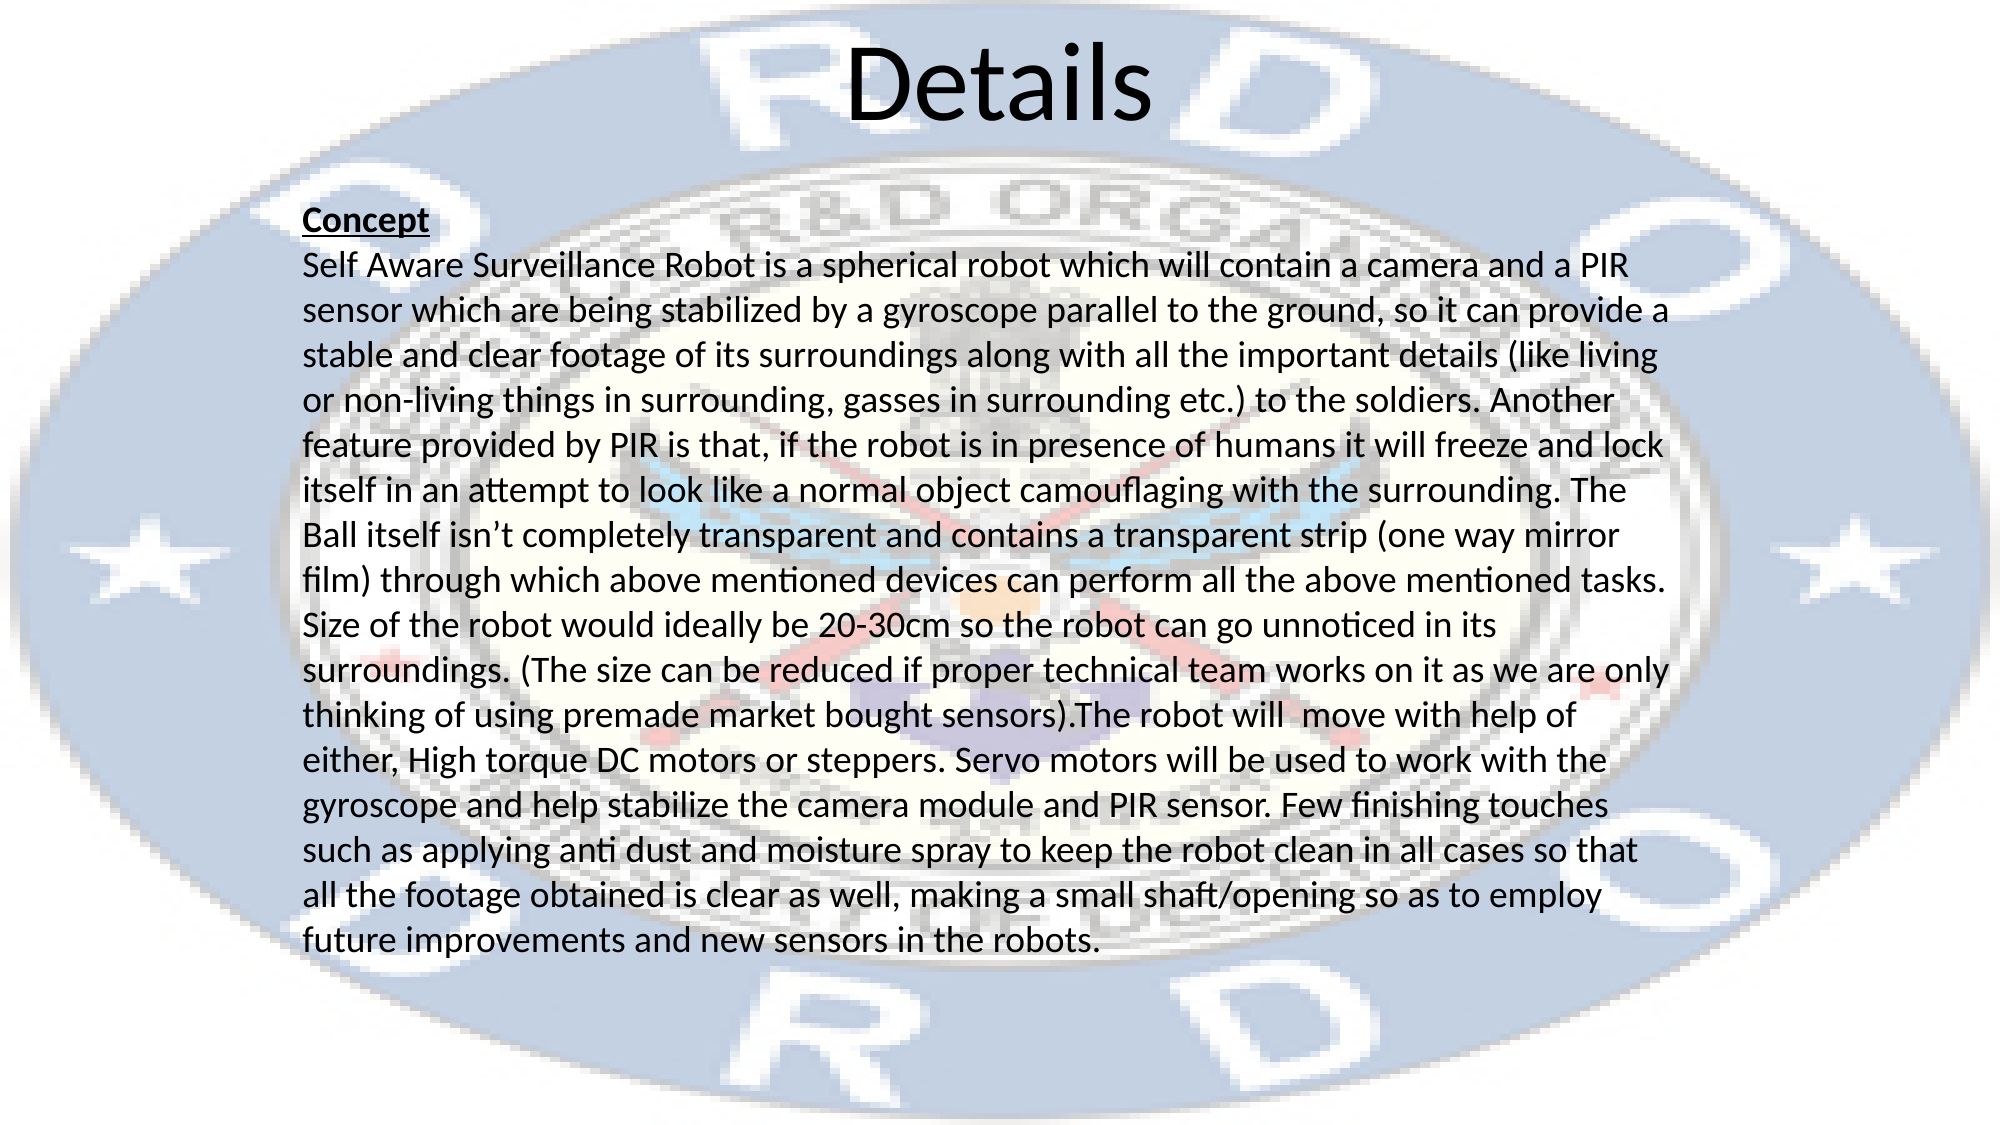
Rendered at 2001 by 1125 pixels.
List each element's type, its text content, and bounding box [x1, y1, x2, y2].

text_box Details [829, 0, 1171, 150]
text_box Concept Self Aware Surveillance Robot is a spherical robot which will contain a camera and a PIR sensor which are being stabilized by a gyroscope parallel to the ground, so it can provide a stable and clear footage of its surroundings along with all the important details (like living or non-living things in surrounding, gasses in surrounding etc.) to the soldiers. Another feature provided by PIR is that, if the robot is in presence of humans it will freeze and lock itself in an attempt to look like a normal object camouflaging with the surrounding. The Ball itself isn’t completely transparent and contains a transparent strip (one way mirror film) through which above mentioned devices can perform all the above mentioned tasks. Size of the robot would ideally be 20-30cm so the robot can go unnoticed in its surroundings. (The size can be reduced if proper technical team works on it as we are only thinking of using premade market bought sensors).The robot will move with help of either, High torque DC motors or steppers. Servo motors will be used to work with the gyroscope and help stabilize the camera module and PIR sensor. Few finishing touches such as applying anti dust and moisture spray to keep the robot clean in all cases so that all the footage obtained is clear as well, making a small shaft/opening so as to employ future improvements and new sensors in the robots. [287, 187, 1688, 1125]
